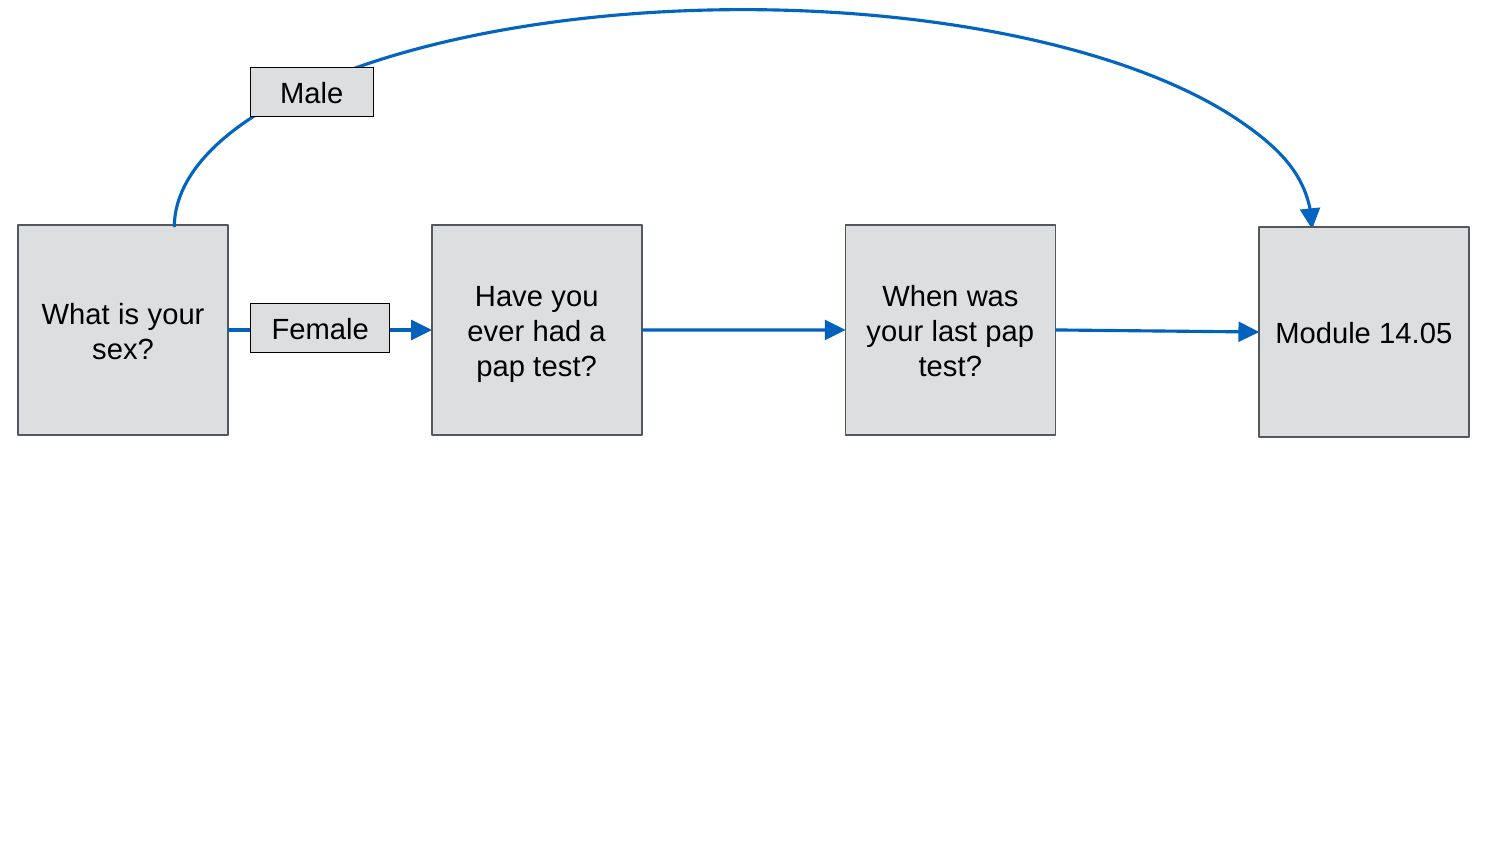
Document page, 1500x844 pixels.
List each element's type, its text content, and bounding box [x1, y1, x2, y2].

text_box [173, 8, 1321, 229]
text_box What is your sex? [18, 224, 229, 435]
text_box Male [250, 67, 374, 117]
text_box Have you ever had a pap test? [431, 224, 642, 435]
text_box Module 14.05 [1259, 226, 1469, 437]
text_box Female [250, 303, 390, 329]
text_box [1055, 329, 1260, 333]
text_box When was your last pap test? [845, 224, 1056, 435]
text_box Female [250, 339, 390, 353]
